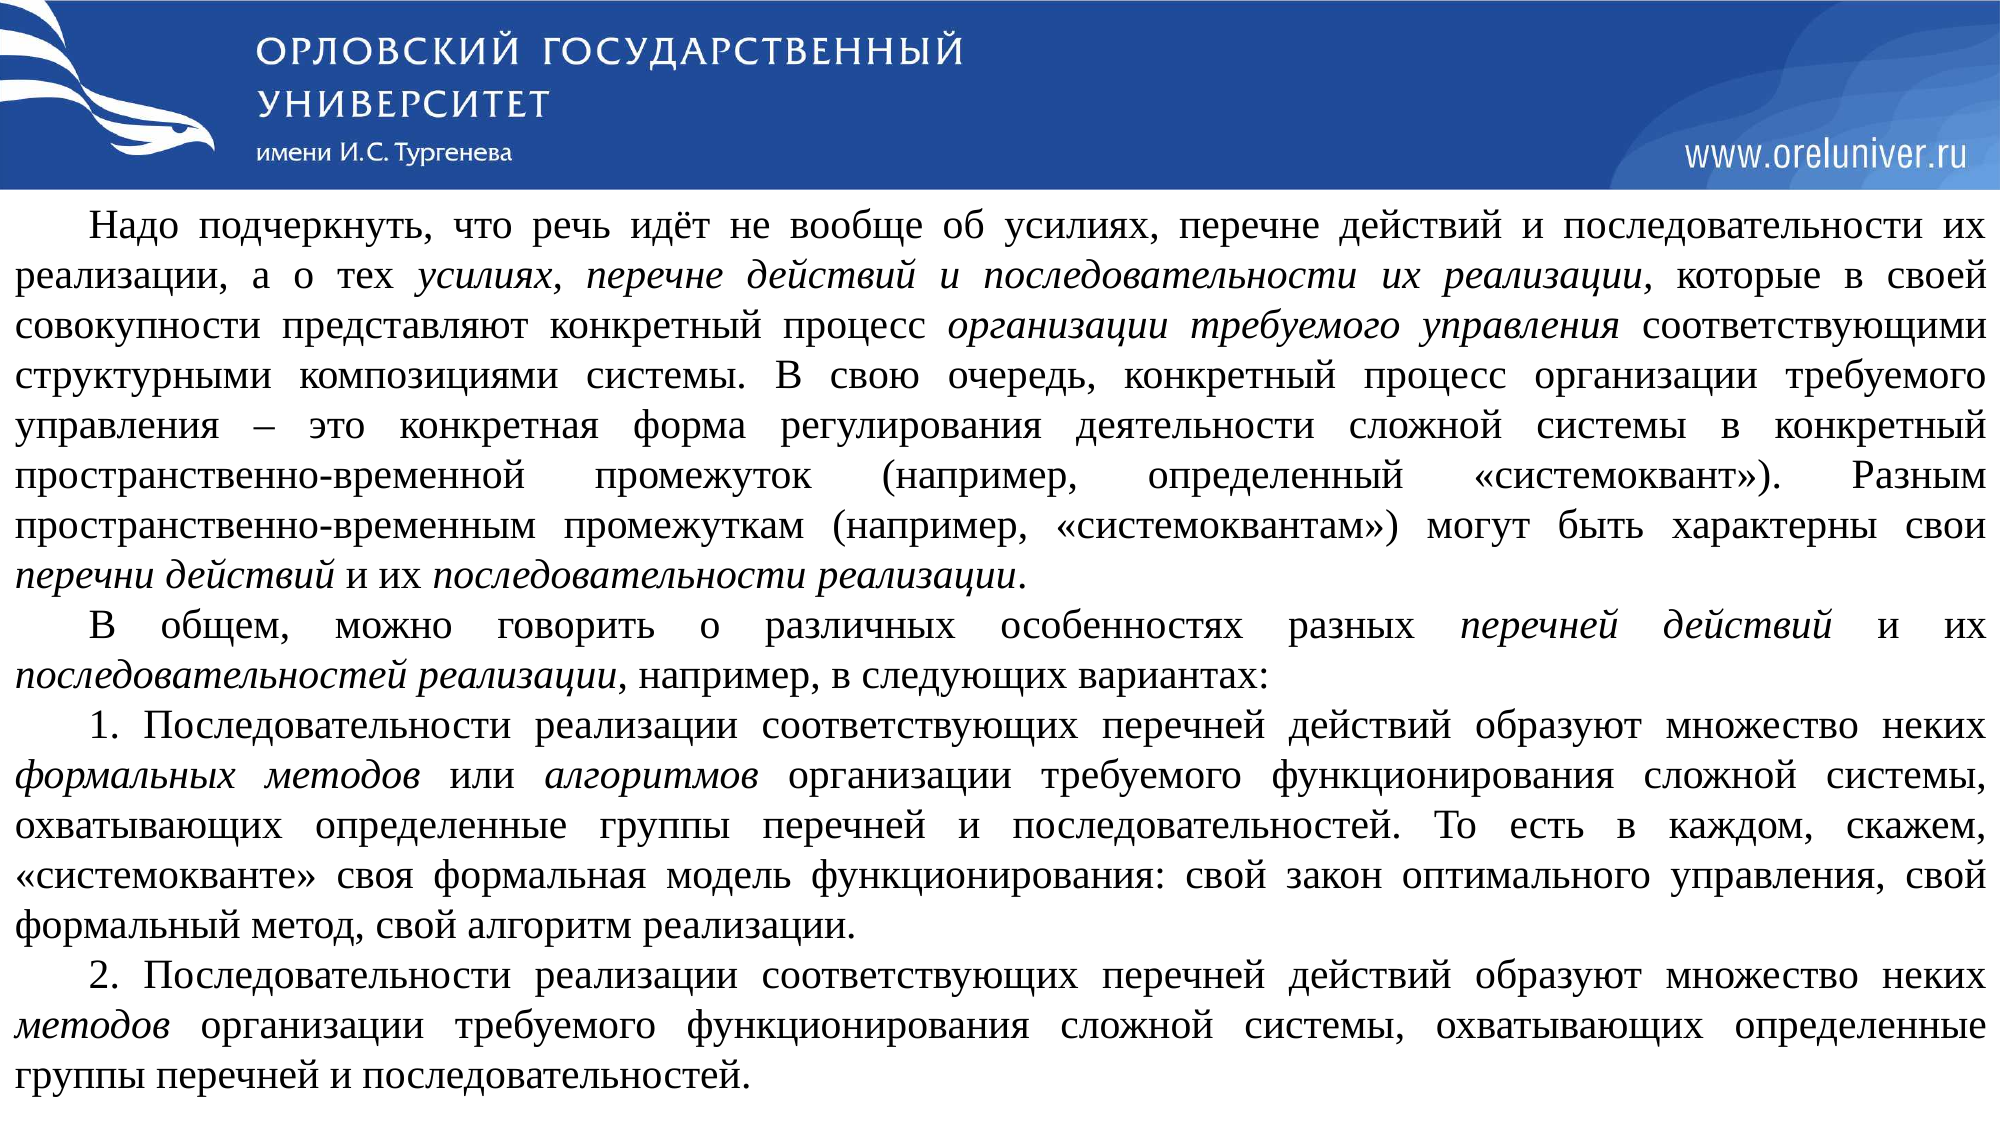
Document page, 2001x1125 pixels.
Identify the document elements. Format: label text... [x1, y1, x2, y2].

picture [0, 0, 2000, 190]
text_box Надо подчеркнуть, что речь идёт не вообще об усилиях, перечне действий и последовательности их реализации, а о тех усилиях, перечне действий и последовательности их реализации, которые в своей совокупности представляют конкретный процесс организации требуемого управления соответствующими структурными композициями системы. В свою очередь, конкретный процесс организации требуемого управления – это конкретная форма регулирования деятельности сложной системы в конкретный пространственно-временной промежуток (например, определенный «системоквант»). Разным пространственно-временным промежуткам (например, «системоквантам») могут быть характерны свои перечни действий и их последовательности реализации. В общем, можно говорить о различных особенностях разных перечней действий и их последовательностей реализации, например, в следующих вариантах: 1. Последовательности реализации соответствующих перечней действий образуют множество неких формальных методов или алгоритмов организации требуемого функционирования сложной системы, охватывающих определенные группы перечней и последовательностей. То есть в каждом, скажем, «системокванте» своя формальная модель функционирования: свой закон оптимального управления, свой формальный метод, свой алгоритм реализации. 2. Последовательности реализации соответствующих перечней действий образуют множество неких методов организации требуемого функционирования сложной системы, охватывающих определенные группы перечней и последовательностей. [0, 190, 2000, 1125]
